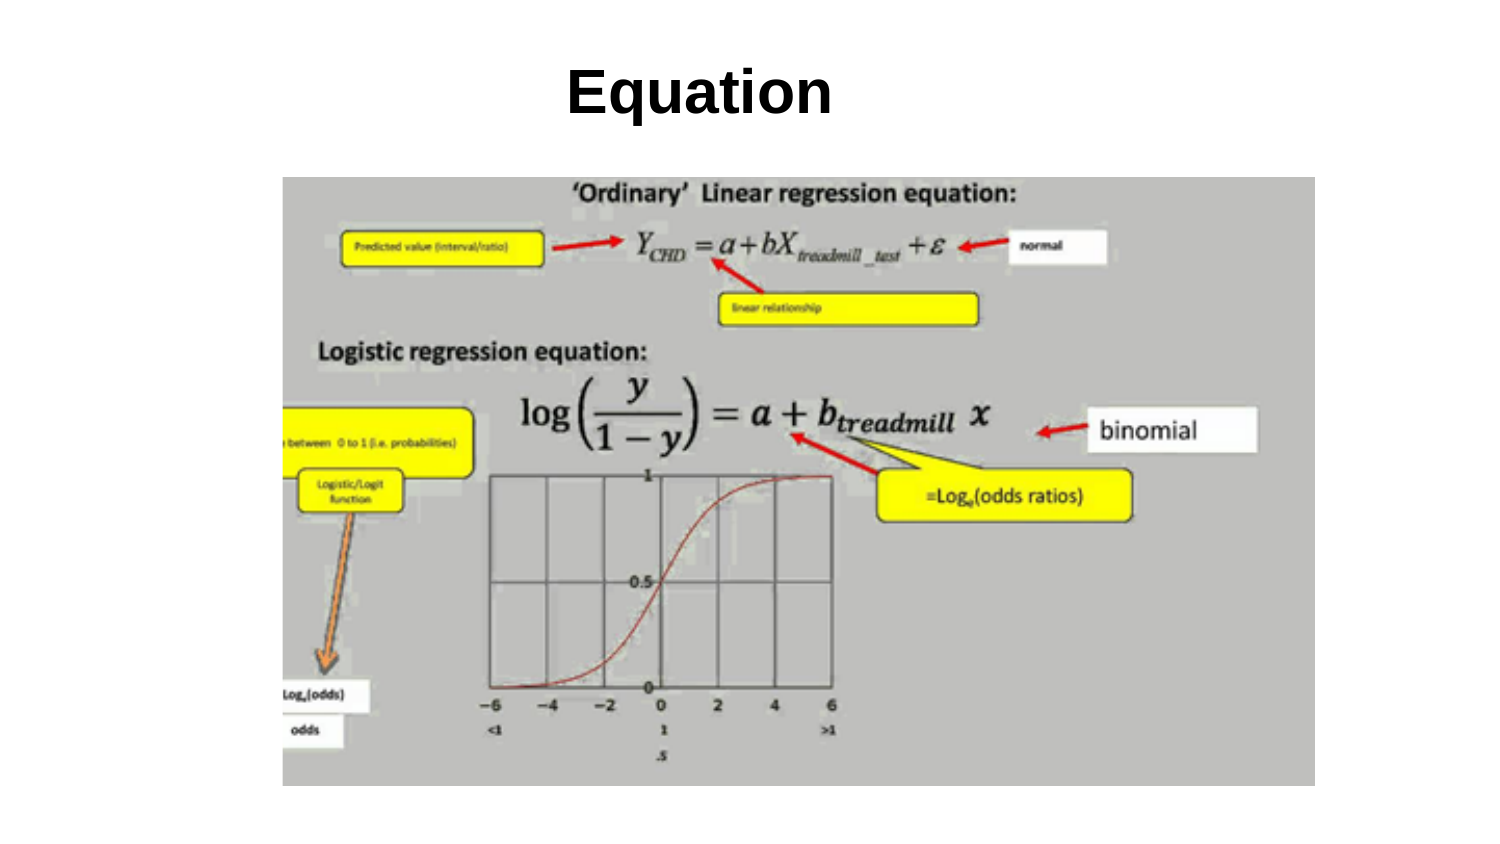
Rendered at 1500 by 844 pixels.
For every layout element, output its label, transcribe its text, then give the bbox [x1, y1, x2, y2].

title Equation [51, 24, 1449, 119]
picture [282, 177, 1383, 798]
